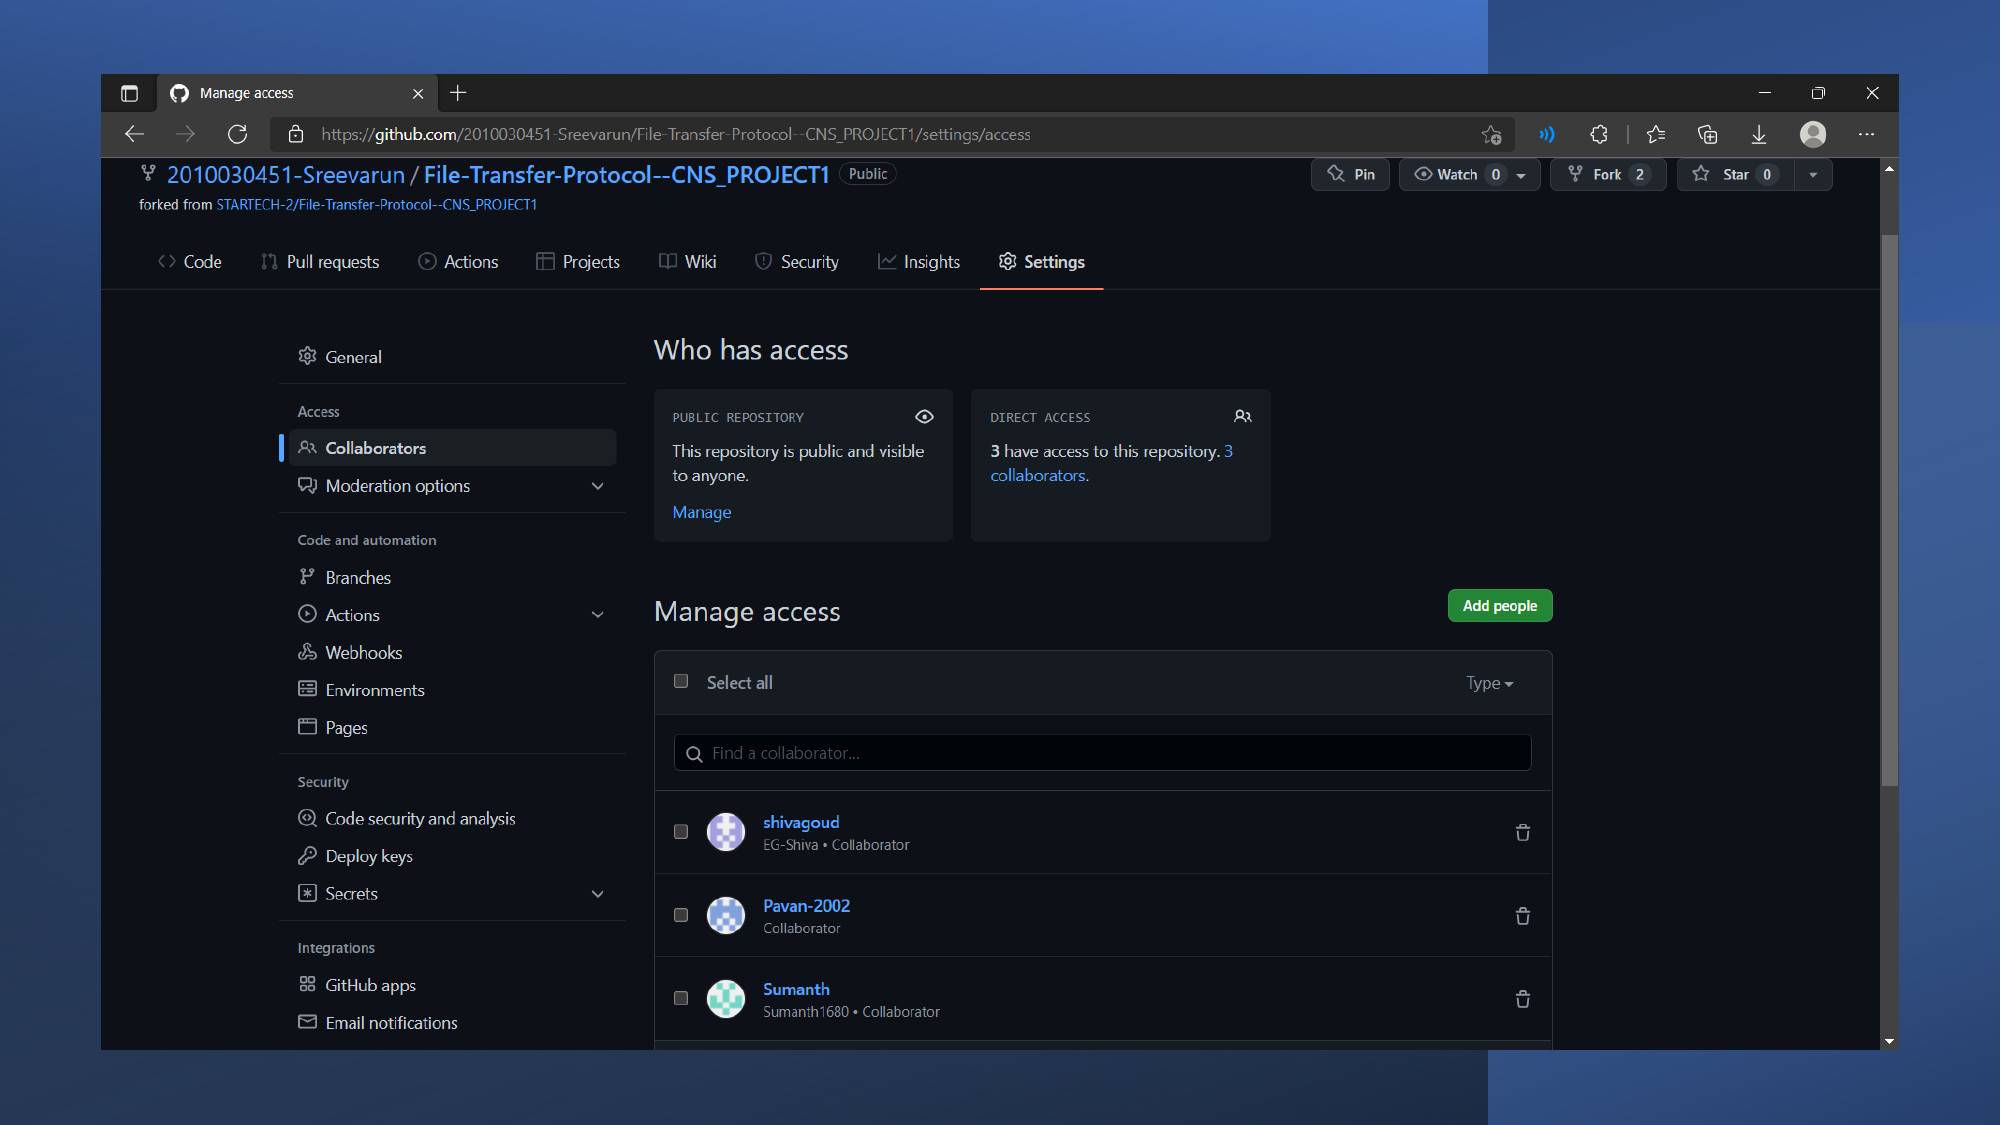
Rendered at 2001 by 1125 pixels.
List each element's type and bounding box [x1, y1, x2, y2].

picture [101, 74, 1899, 1050]
text_box [1489, 0, 2000, 321]
text_box [0, 321, 2000, 1125]
text_box [0, 0, 1489, 321]
